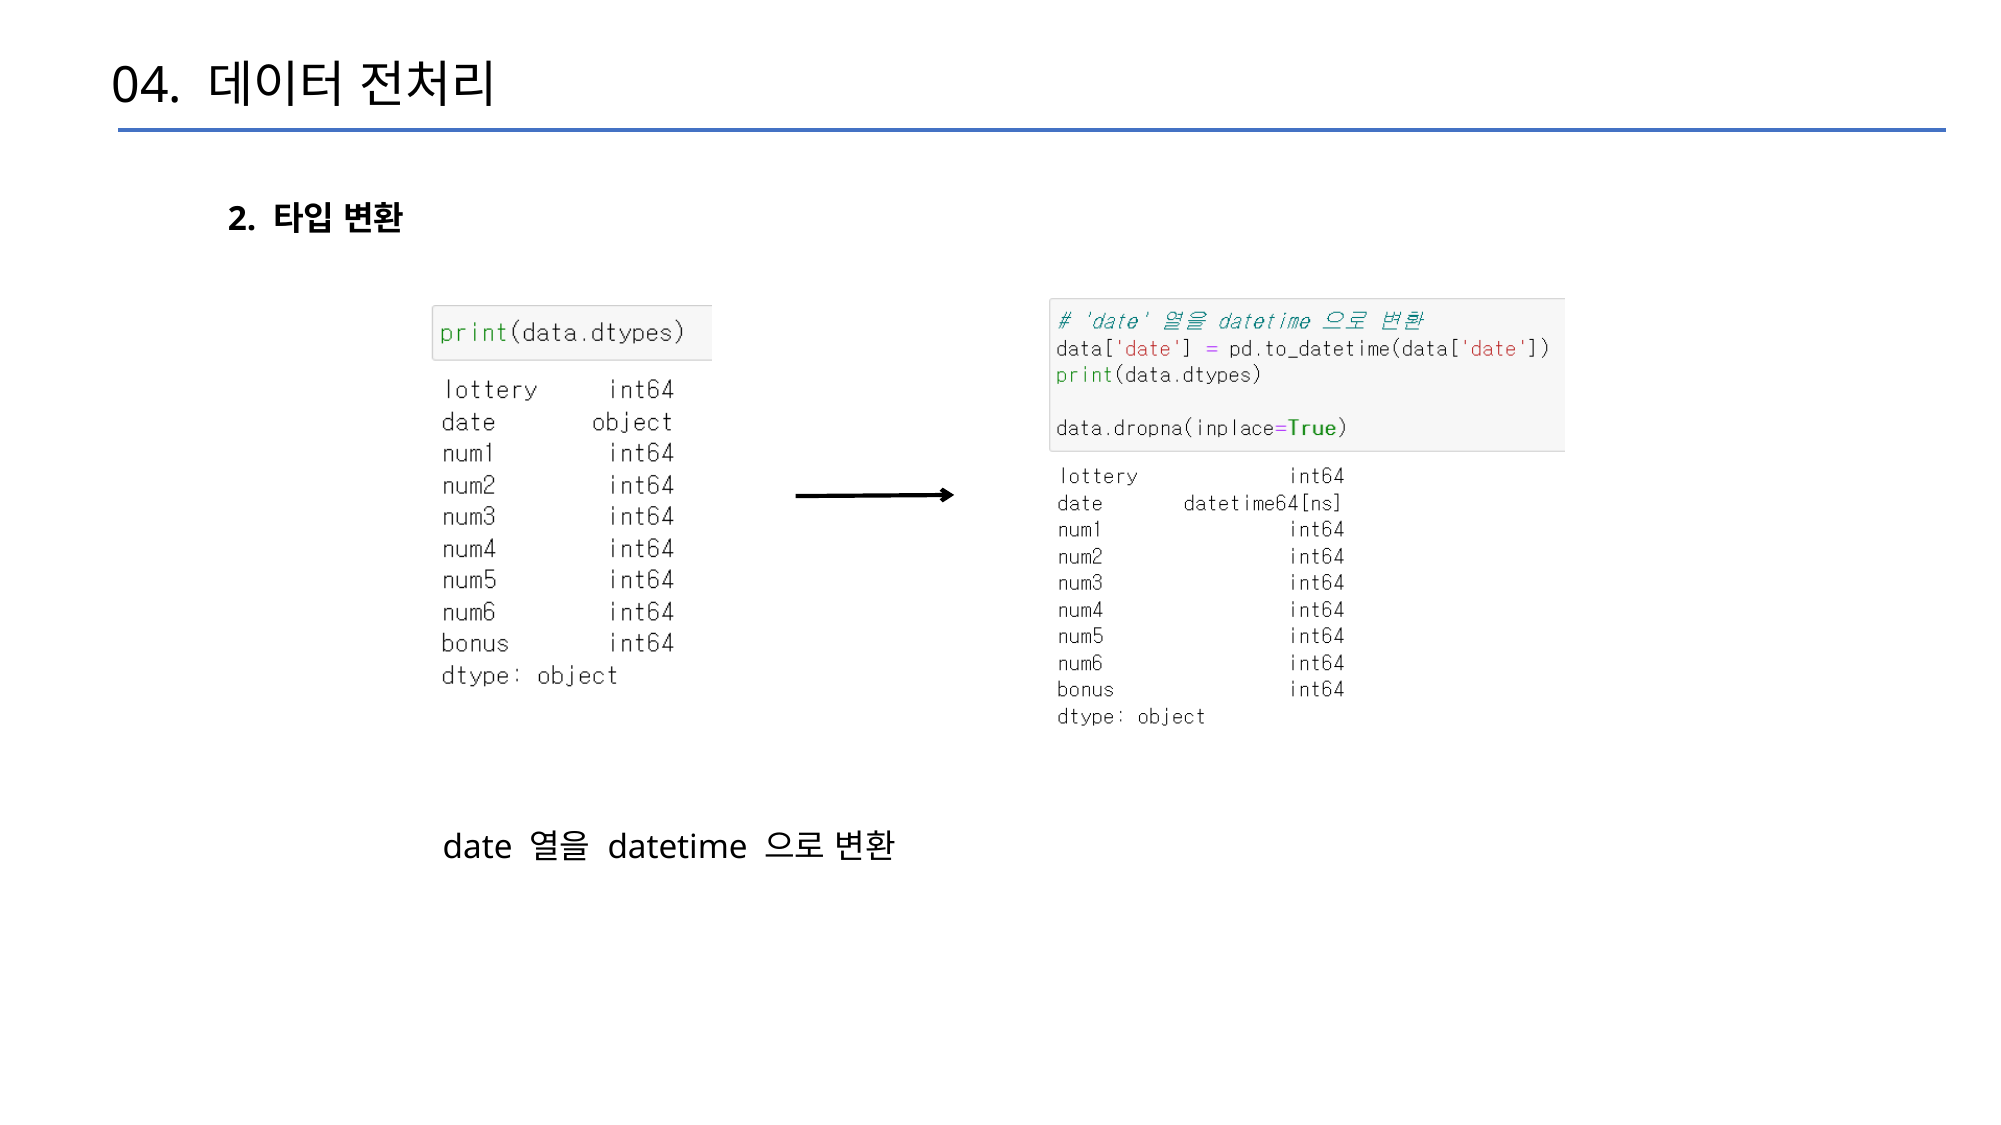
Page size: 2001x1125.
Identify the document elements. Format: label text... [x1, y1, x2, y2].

text_box 04. 데이터 전처리 [97, 45, 755, 120]
text_box 2. 타입 변환 [213, 189, 589, 245]
text_box date 열을 datetime 으로 변환 [427, 818, 1200, 873]
picture [1044, 294, 1565, 735]
picture [417, 305, 712, 705]
